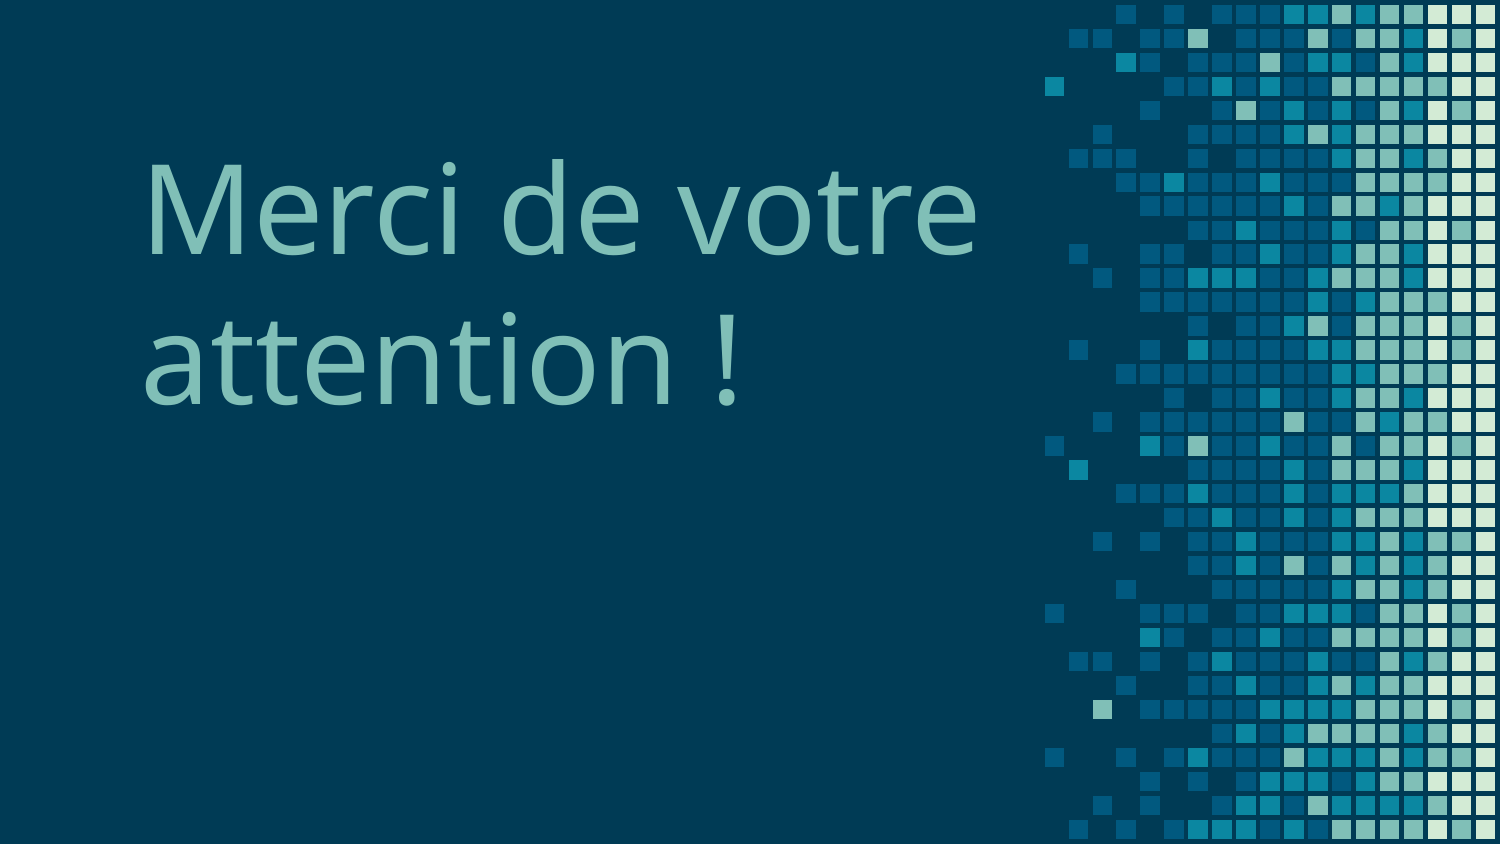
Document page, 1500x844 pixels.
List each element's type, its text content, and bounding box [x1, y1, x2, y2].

title Merci de votre attention ! [125, 114, 1011, 611]
